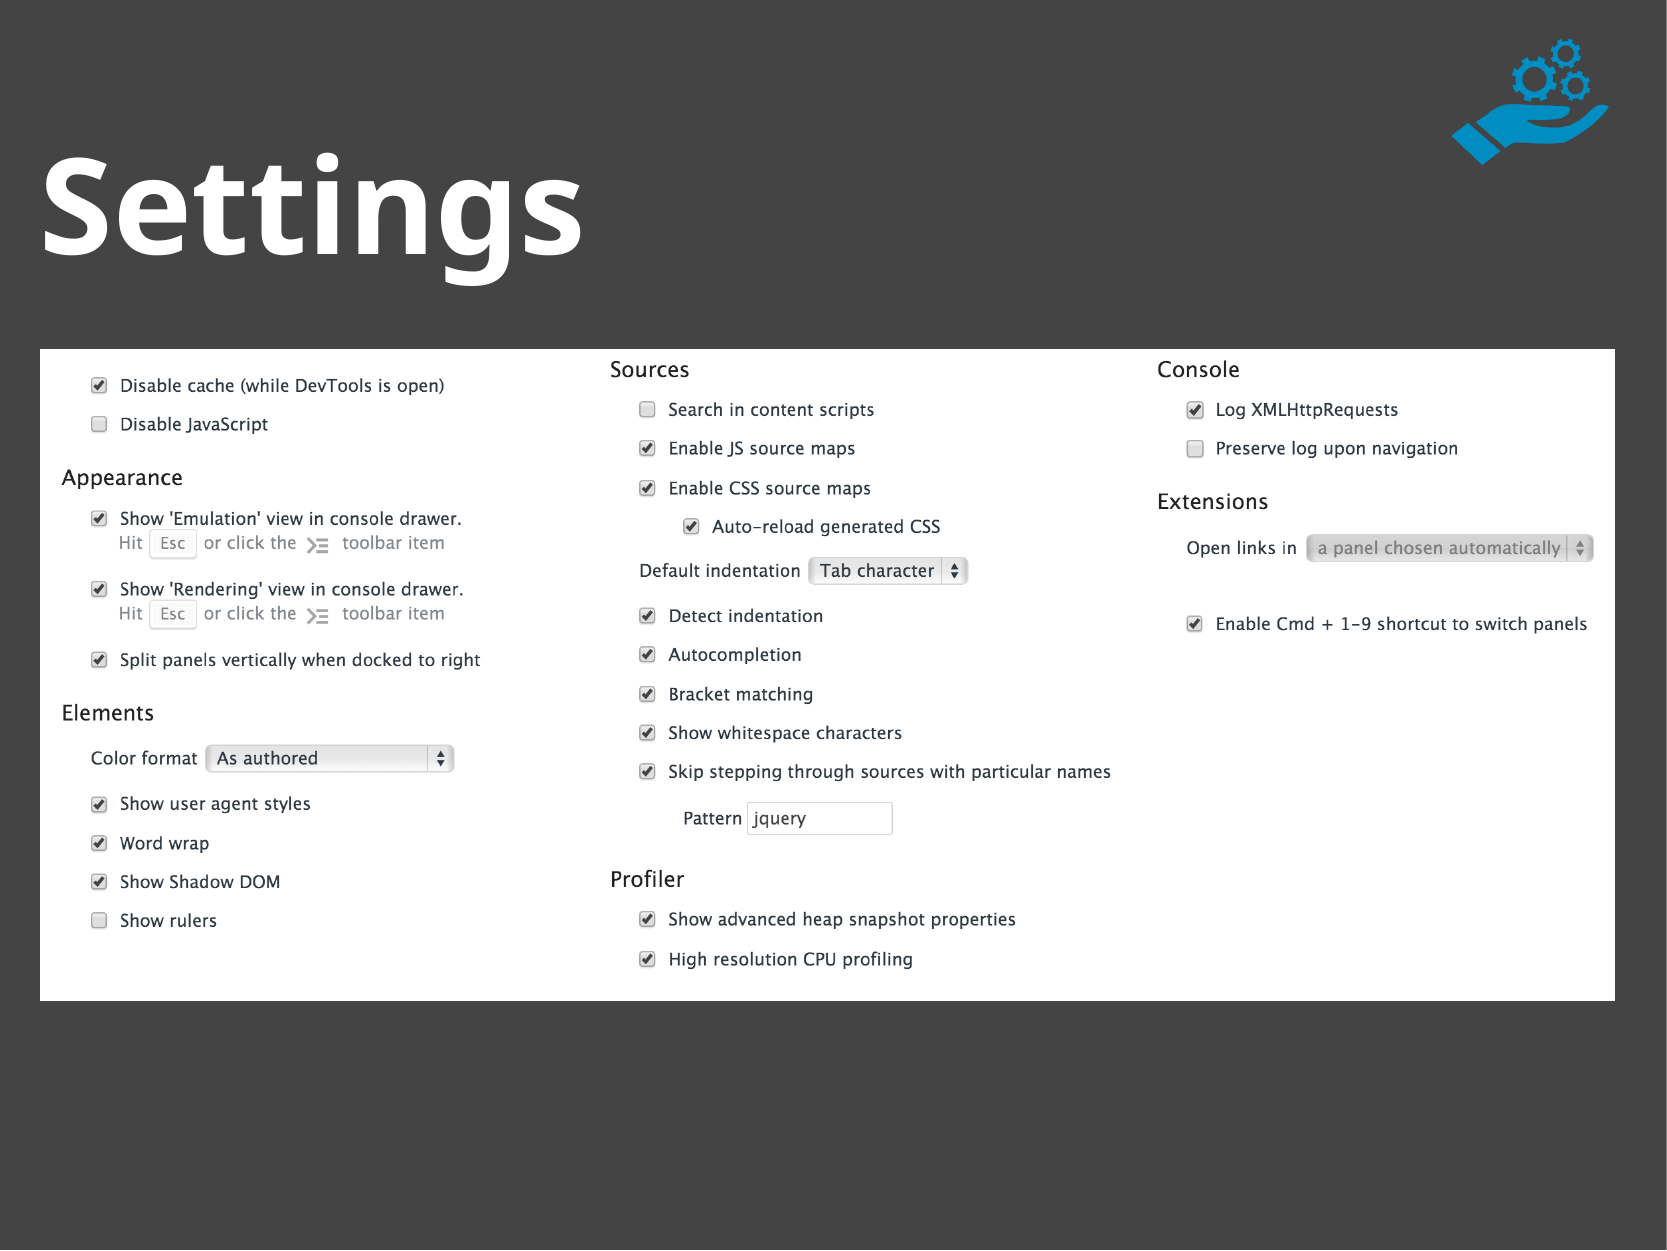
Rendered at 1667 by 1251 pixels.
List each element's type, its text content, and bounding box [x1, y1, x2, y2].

text_box https://developer.chrome.com/devtools/docs/settings [40, 324, 1628, 1163]
picture [0, 0, 1667, 1250]
text_box Settings [40, 133, 1627, 284]
